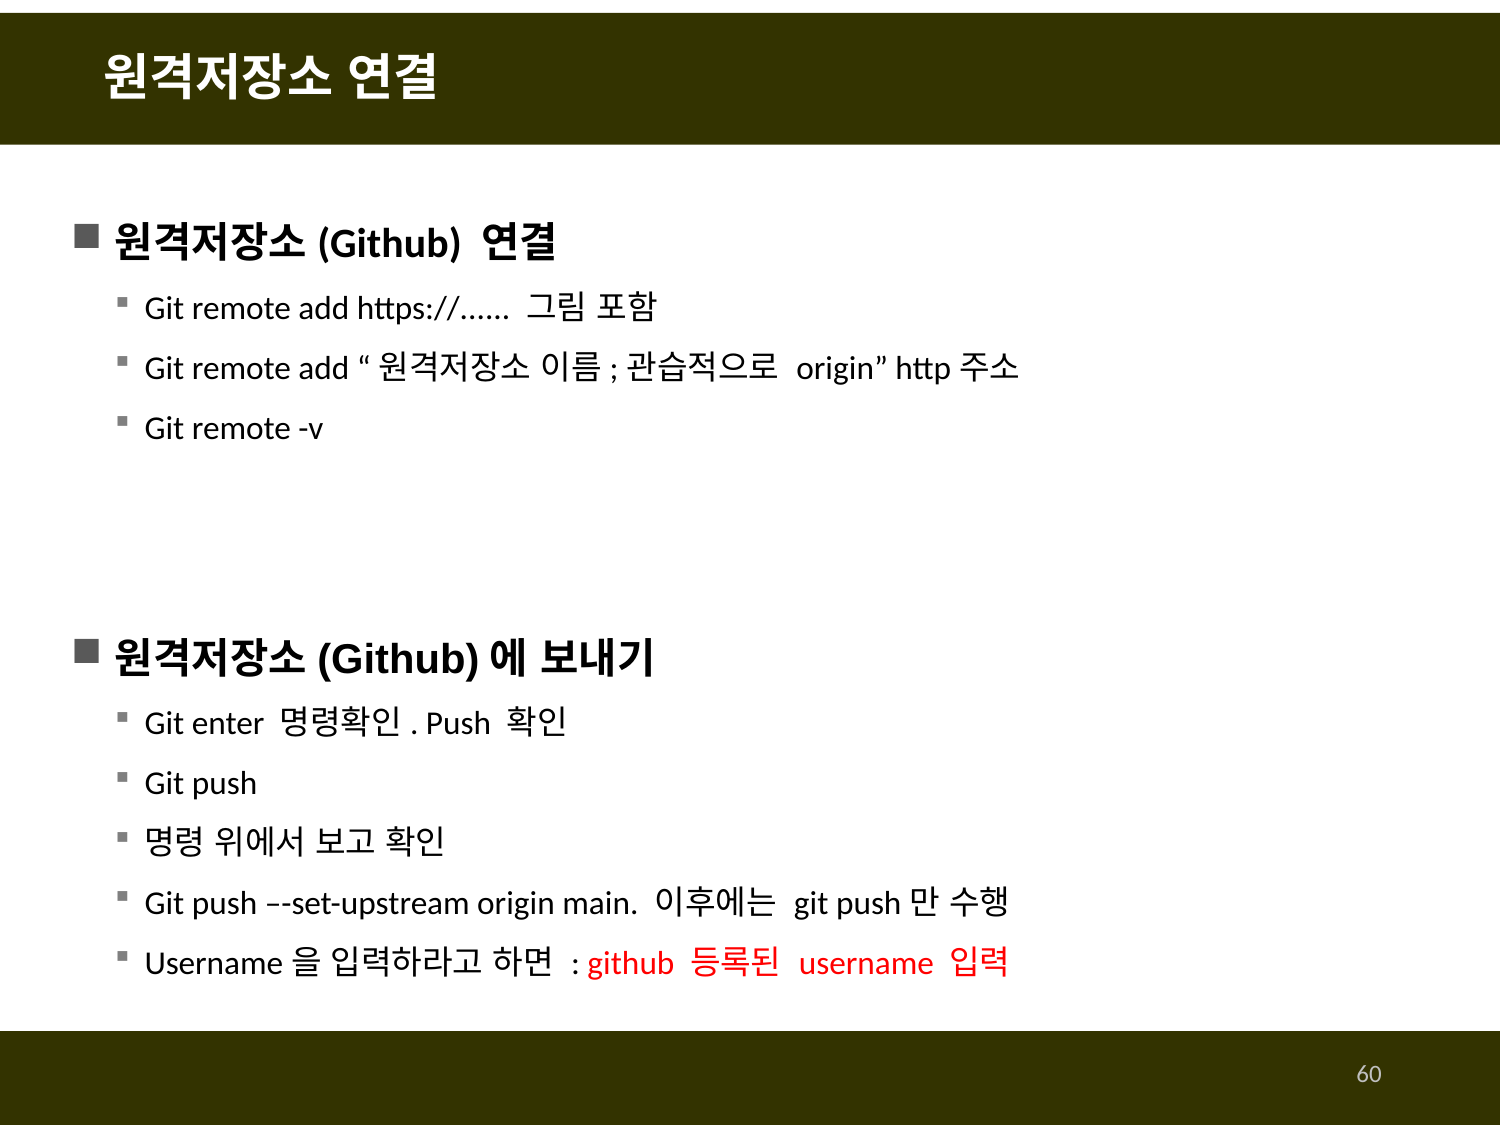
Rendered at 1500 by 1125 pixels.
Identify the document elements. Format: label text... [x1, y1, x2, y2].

slide_number 60 [1059, 1042, 1397, 1103]
text_box 원격저장소(Github)에 보내기 Git enter 명령확인. Push 확인 Git push 명령 위에서 보고 확인 Git push –-set-upstream origin main. 이후에는 git push만 수행 Username을 입력하라고 하면 : github 등록된 username 입력 [56, 599, 1474, 1005]
title 원격저장소 연결 [88, 31, 1282, 126]
list 원격저장소(Github) 연결 Git remote add https://...... 그림 포함 Git remote add “원격저장소 이름;관습적으로 origin” http주소 Git remote -v [56, 183, 1474, 456]
